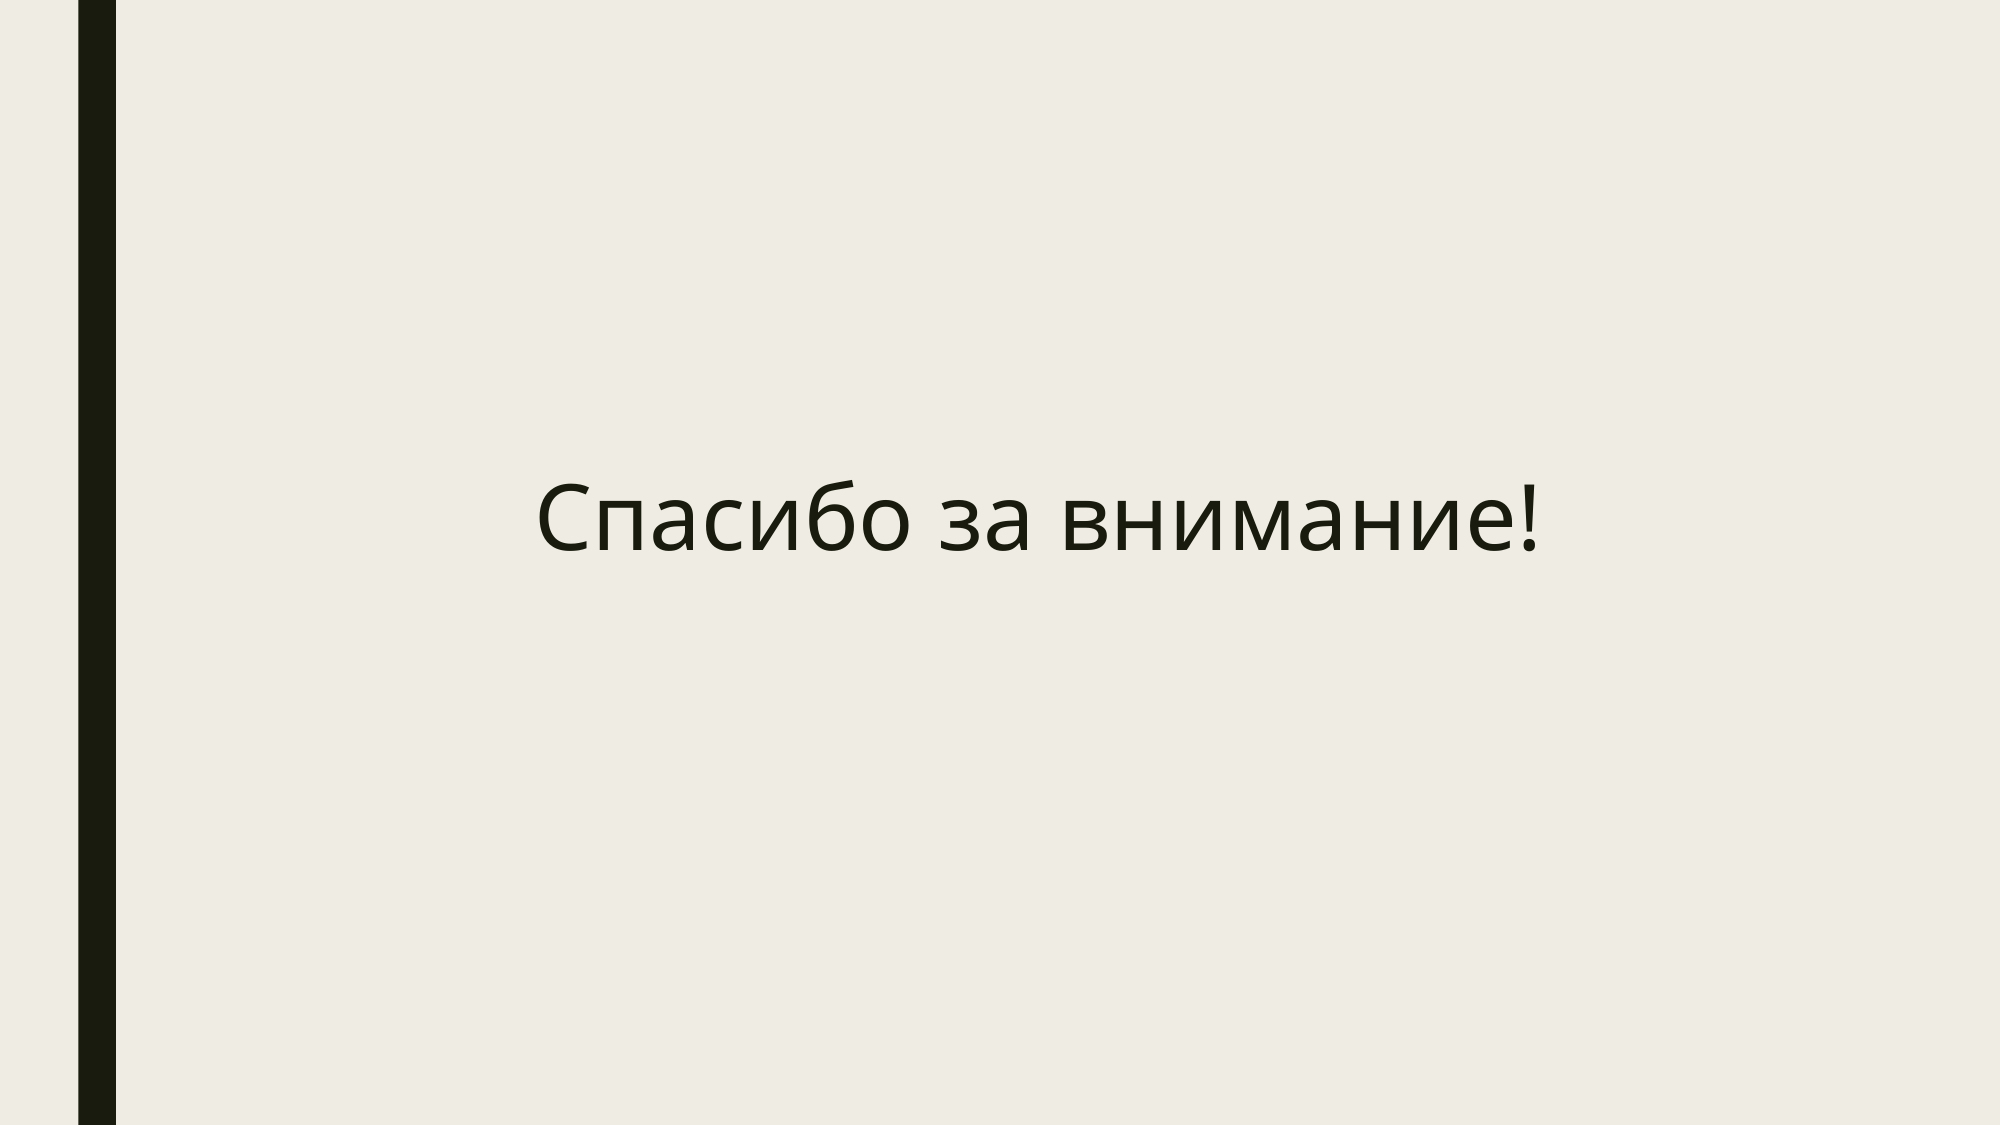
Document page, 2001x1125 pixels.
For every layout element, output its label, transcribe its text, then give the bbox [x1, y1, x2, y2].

title Спасибо за внимание! [251, 465, 1827, 709]
